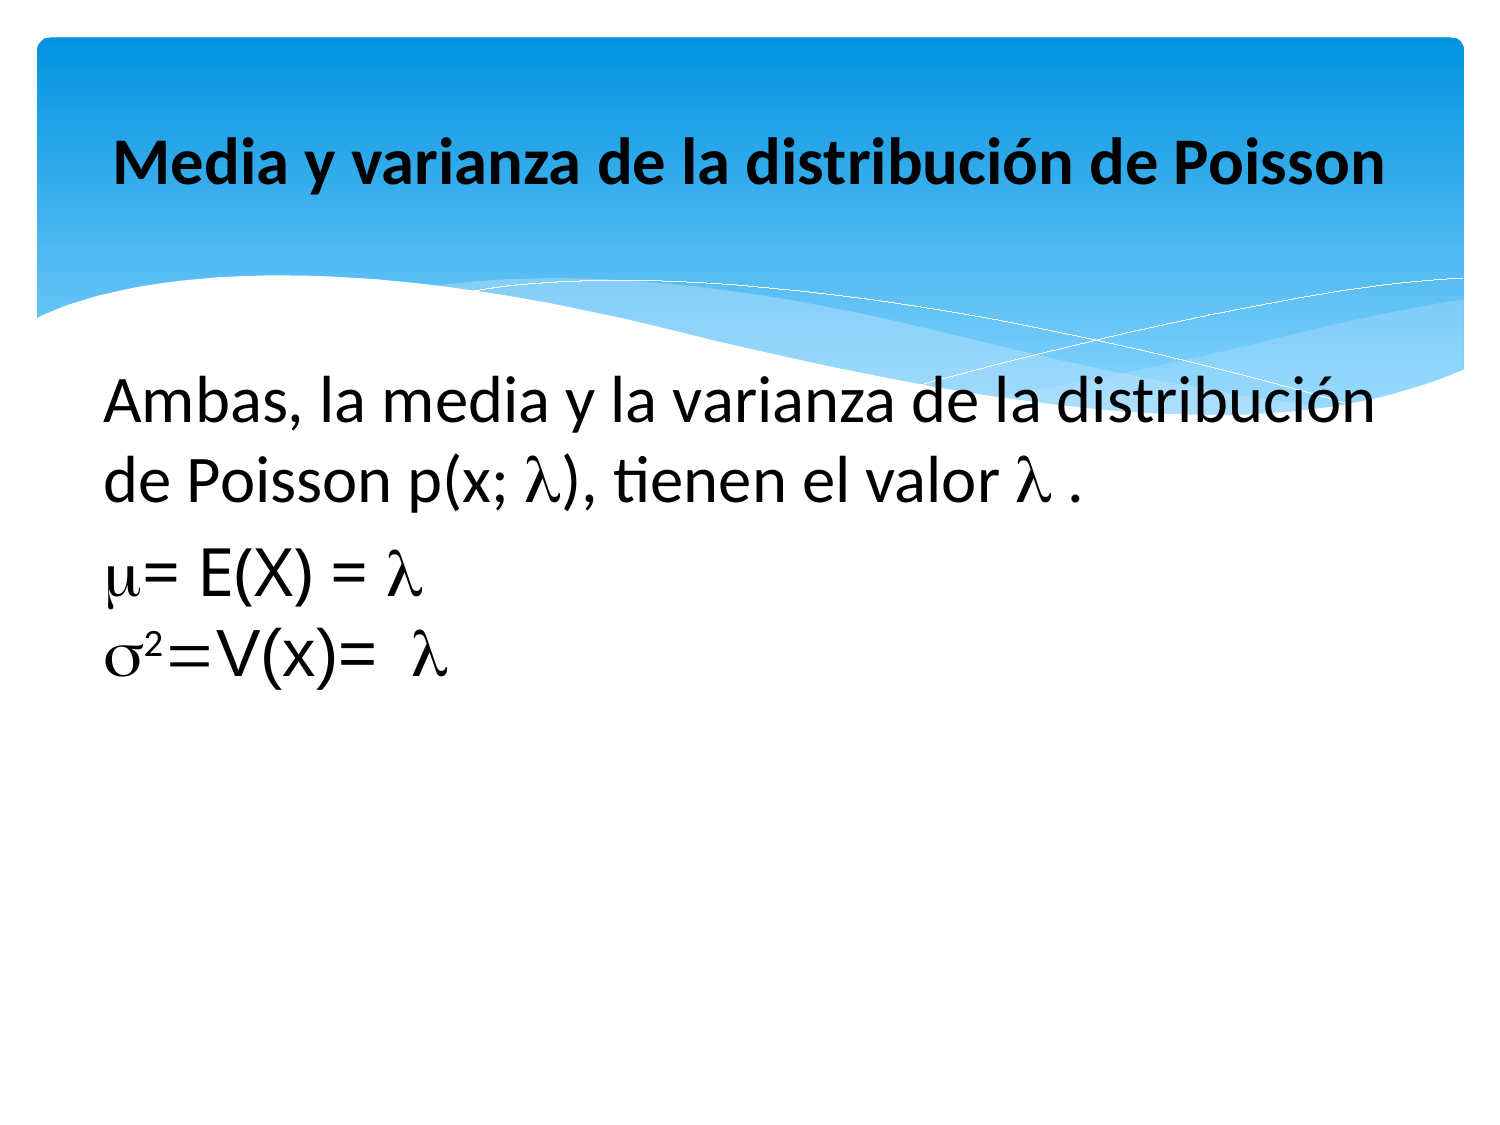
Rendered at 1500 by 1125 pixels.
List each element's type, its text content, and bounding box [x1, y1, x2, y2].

list Ambas, la media y la varianza de la distribución de Poisson p(x; l), tienen el valor l . m= E(X) = l s2=V(x)= l [88, 255, 1473, 1006]
title Media y varianza de la distribución de Poisson [75, 55, 1425, 261]
